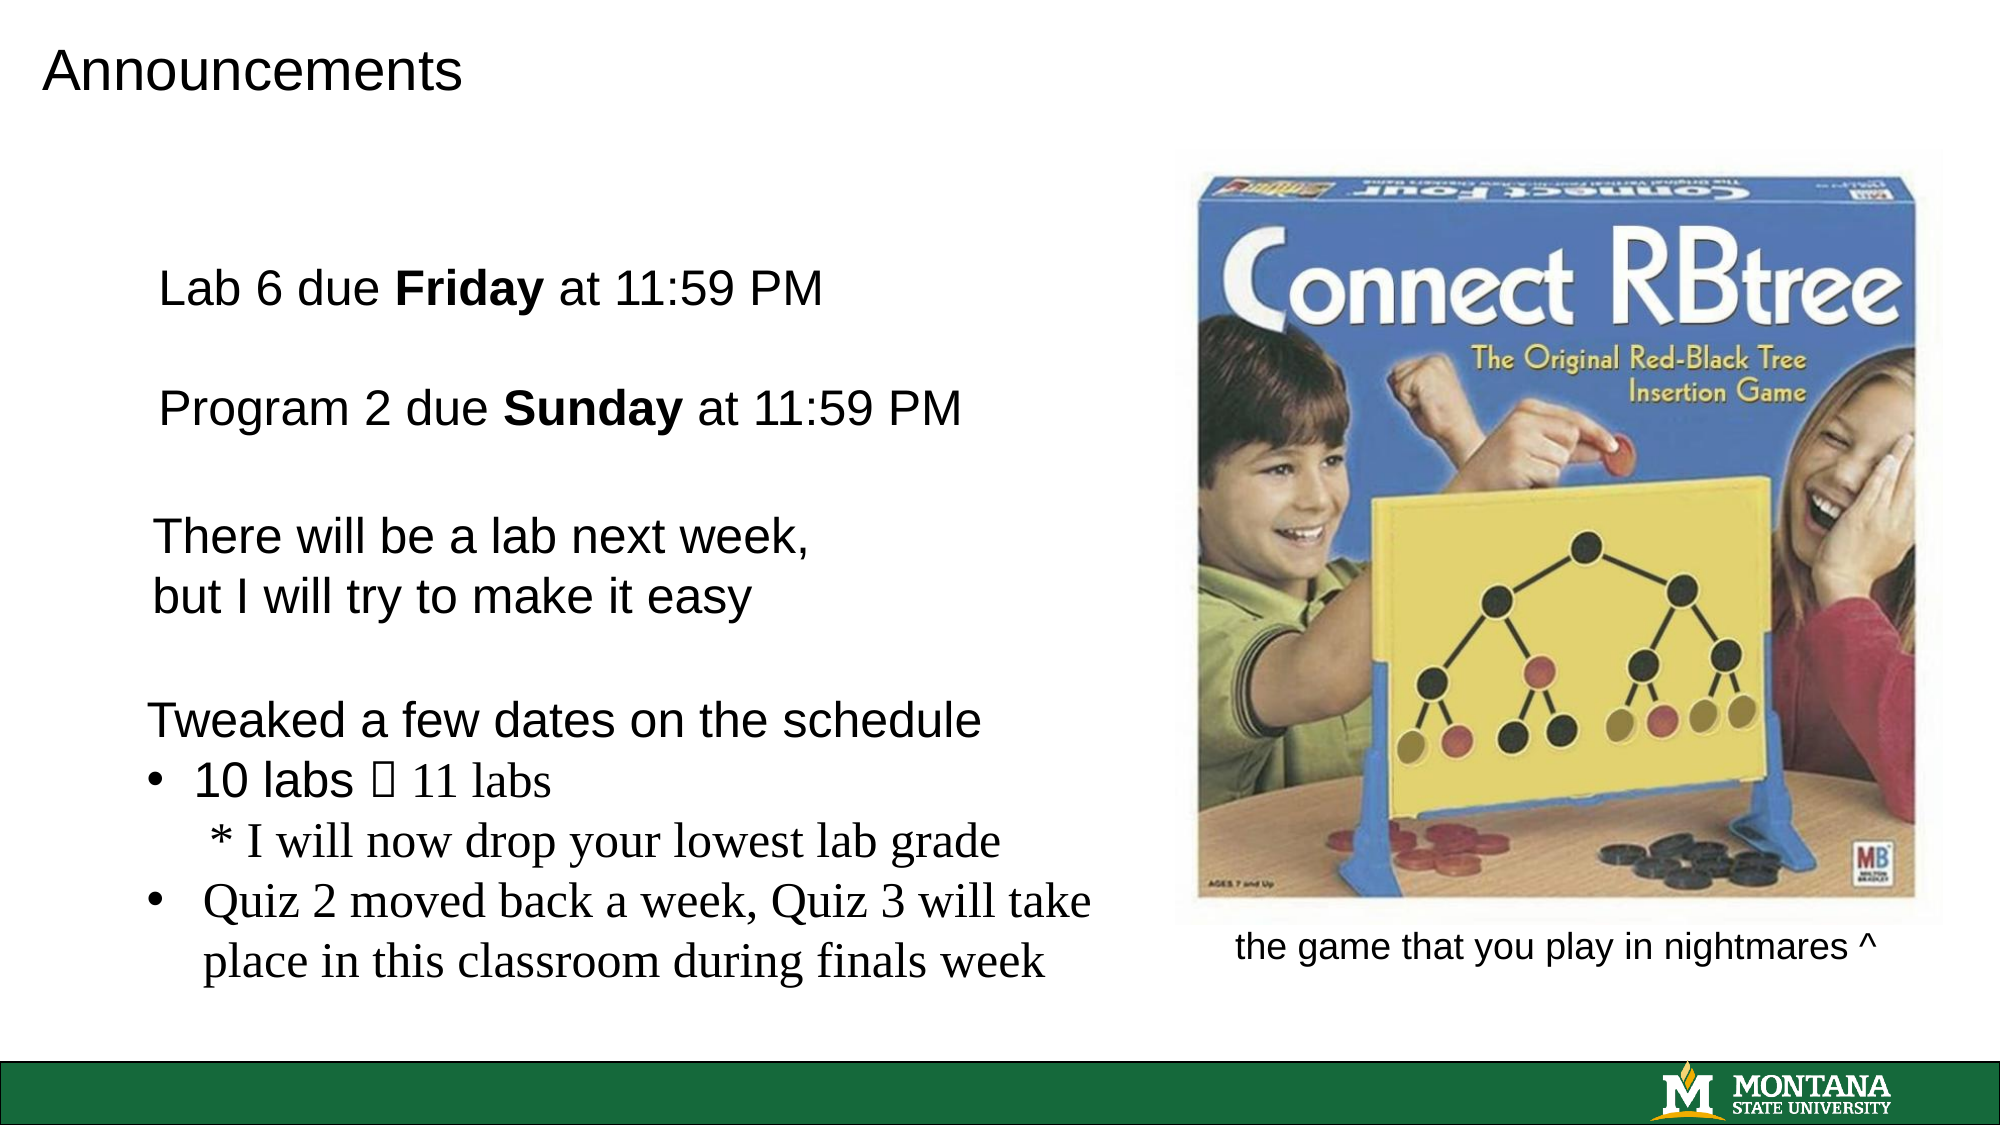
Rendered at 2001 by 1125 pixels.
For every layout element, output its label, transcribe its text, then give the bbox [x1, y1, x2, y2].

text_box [1892, 1060, 2000, 1125]
text_box Lab 6 due Friday at 11:59 PM Program 2 due Sunday at 11:59 PM [143, 247, 979, 443]
picture [1649, 1060, 1892, 1122]
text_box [0, 1060, 1647, 1125]
text_box the game that you play in nightmares ^ [1220, 934, 1892, 975]
text_box Announcements [27, 24, 480, 110]
text_box There will be a lab next week, but I will try to make it easy [137, 495, 863, 631]
text_box Tweaked a few dates on the schedule 10 labs  11 labs * I will now drop your lowest lab grade Quiz 2 moved back a week, Quiz 3 will take place in this classroom during finals week [131, 680, 1170, 996]
picture [1174, 149, 1944, 926]
